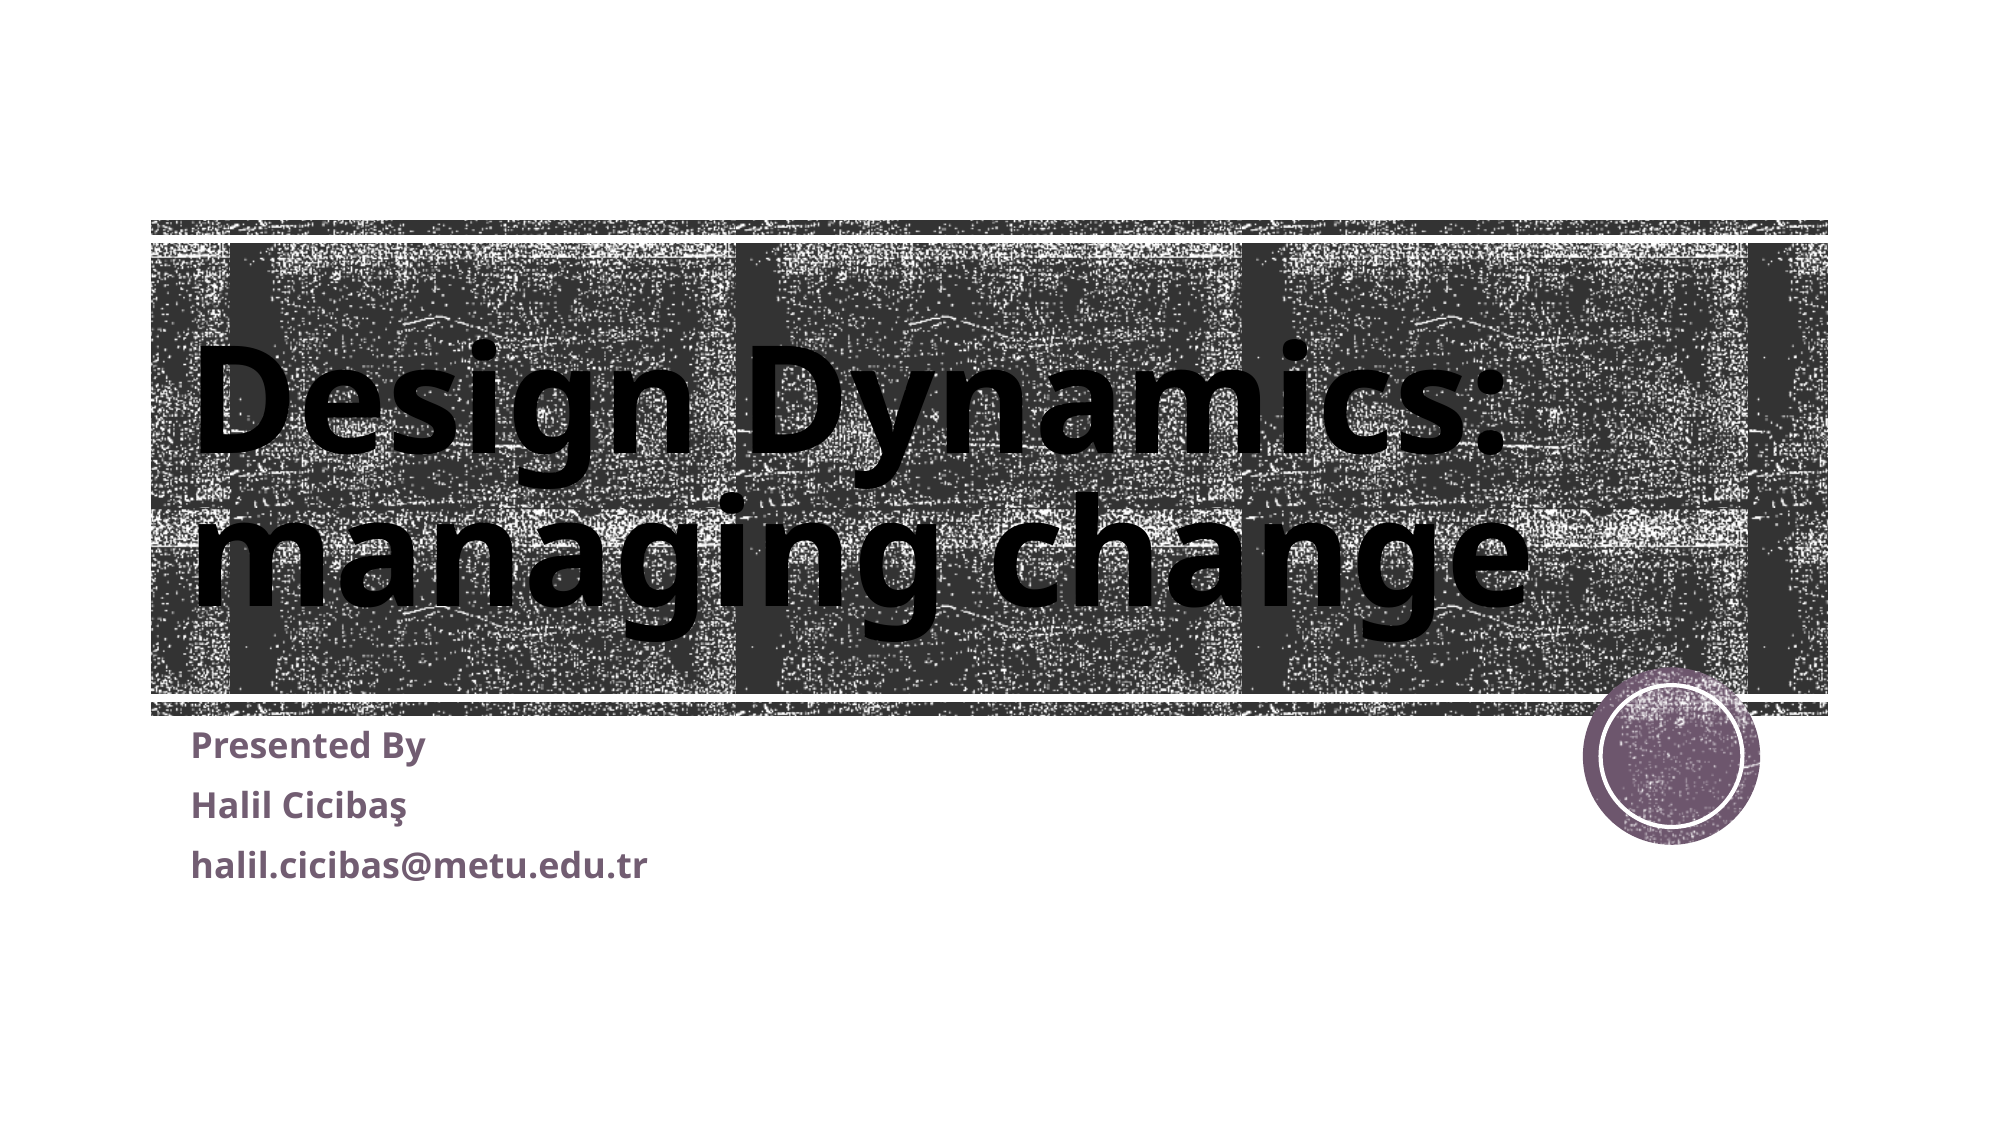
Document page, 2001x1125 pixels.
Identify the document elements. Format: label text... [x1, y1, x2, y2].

title Design Dynamics: managing change [172, 234, 1808, 733]
subtitle Presented By Halil Cicibaş halil.cicibas@metu.edu.tr [175, 720, 1470, 896]
